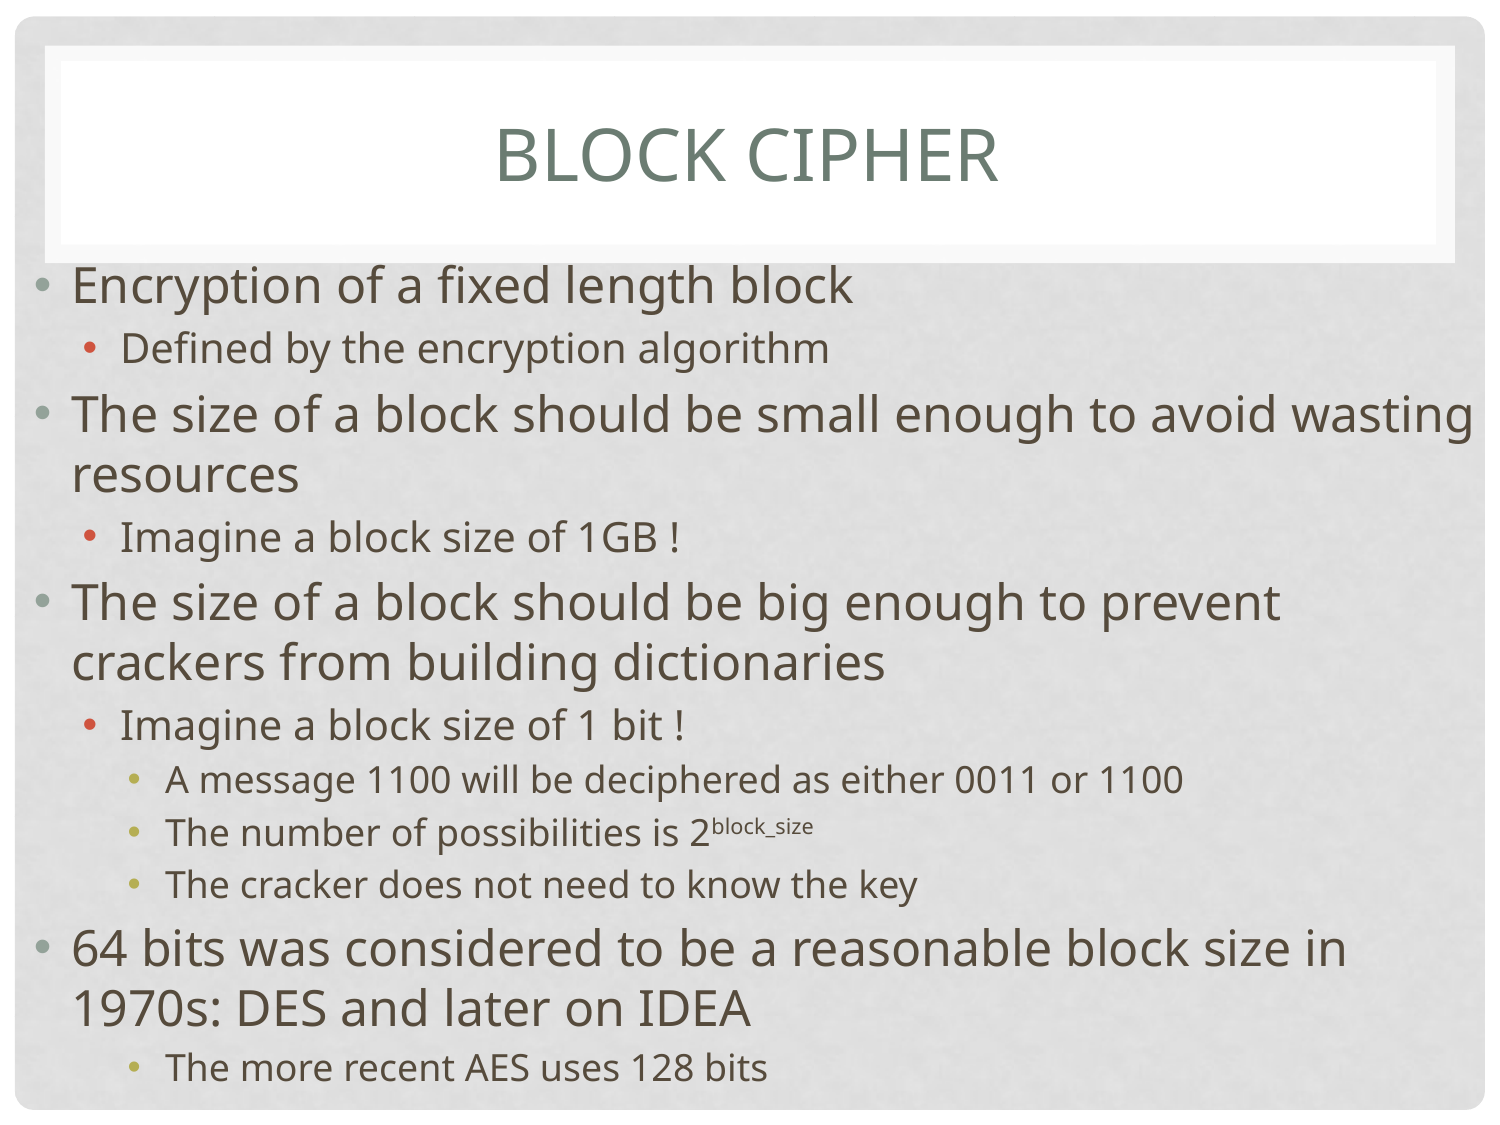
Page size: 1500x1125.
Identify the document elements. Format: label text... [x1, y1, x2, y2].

picture [14, 16, 1485, 246]
picture [14, 964, 1485, 1110]
list Encryption of a fixed length block Defined by the encryption algorithm The size of a block should be small enough to avoid wasting resources Imagine a block size of 1GB ! The size of a block should be big enough to prevent crackers from building dictionaries Imagine a block size of 1 bit ! A message 1100 will be deciphered as either 0011 or 1100 The number of possibilities is 2block_size The cracker does not need to know the key 64 bits was considered to be a reasonable block size in 1970s: DES and later on IDEA The more recent AES uses 128 bits [0, 246, 1500, 964]
title BLOCK CIPHER [69, 66, 1425, 238]
